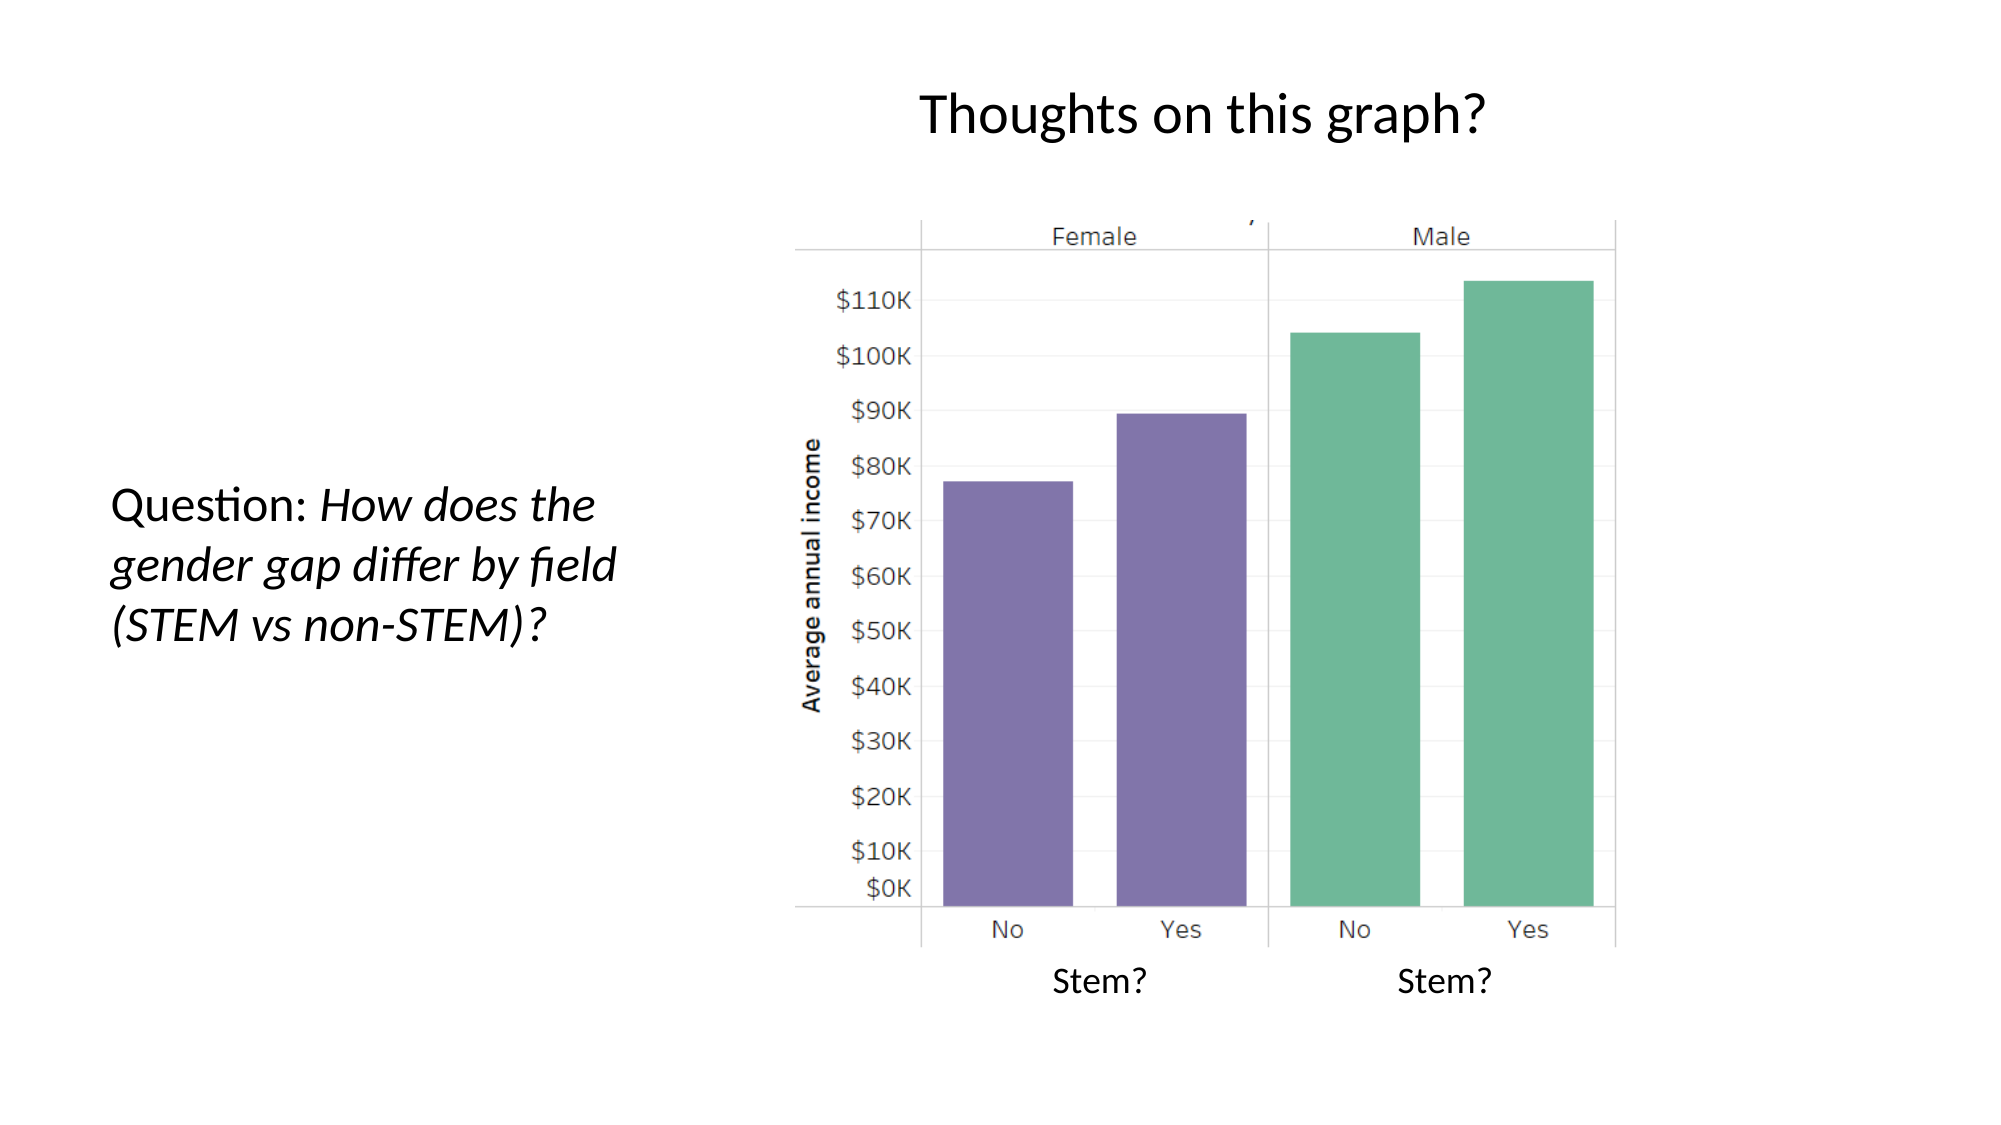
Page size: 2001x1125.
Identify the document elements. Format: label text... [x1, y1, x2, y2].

list Thoughts on this graph? [333, 75, 2000, 1100]
picture [795, 220, 1619, 950]
text_box Question: How does the gender gap differ by field (STEM vs non-STEM)? [95, 463, 666, 659]
text_box Stem? [1382, 950, 1509, 1009]
text_box Stem? [1037, 950, 1164, 1009]
